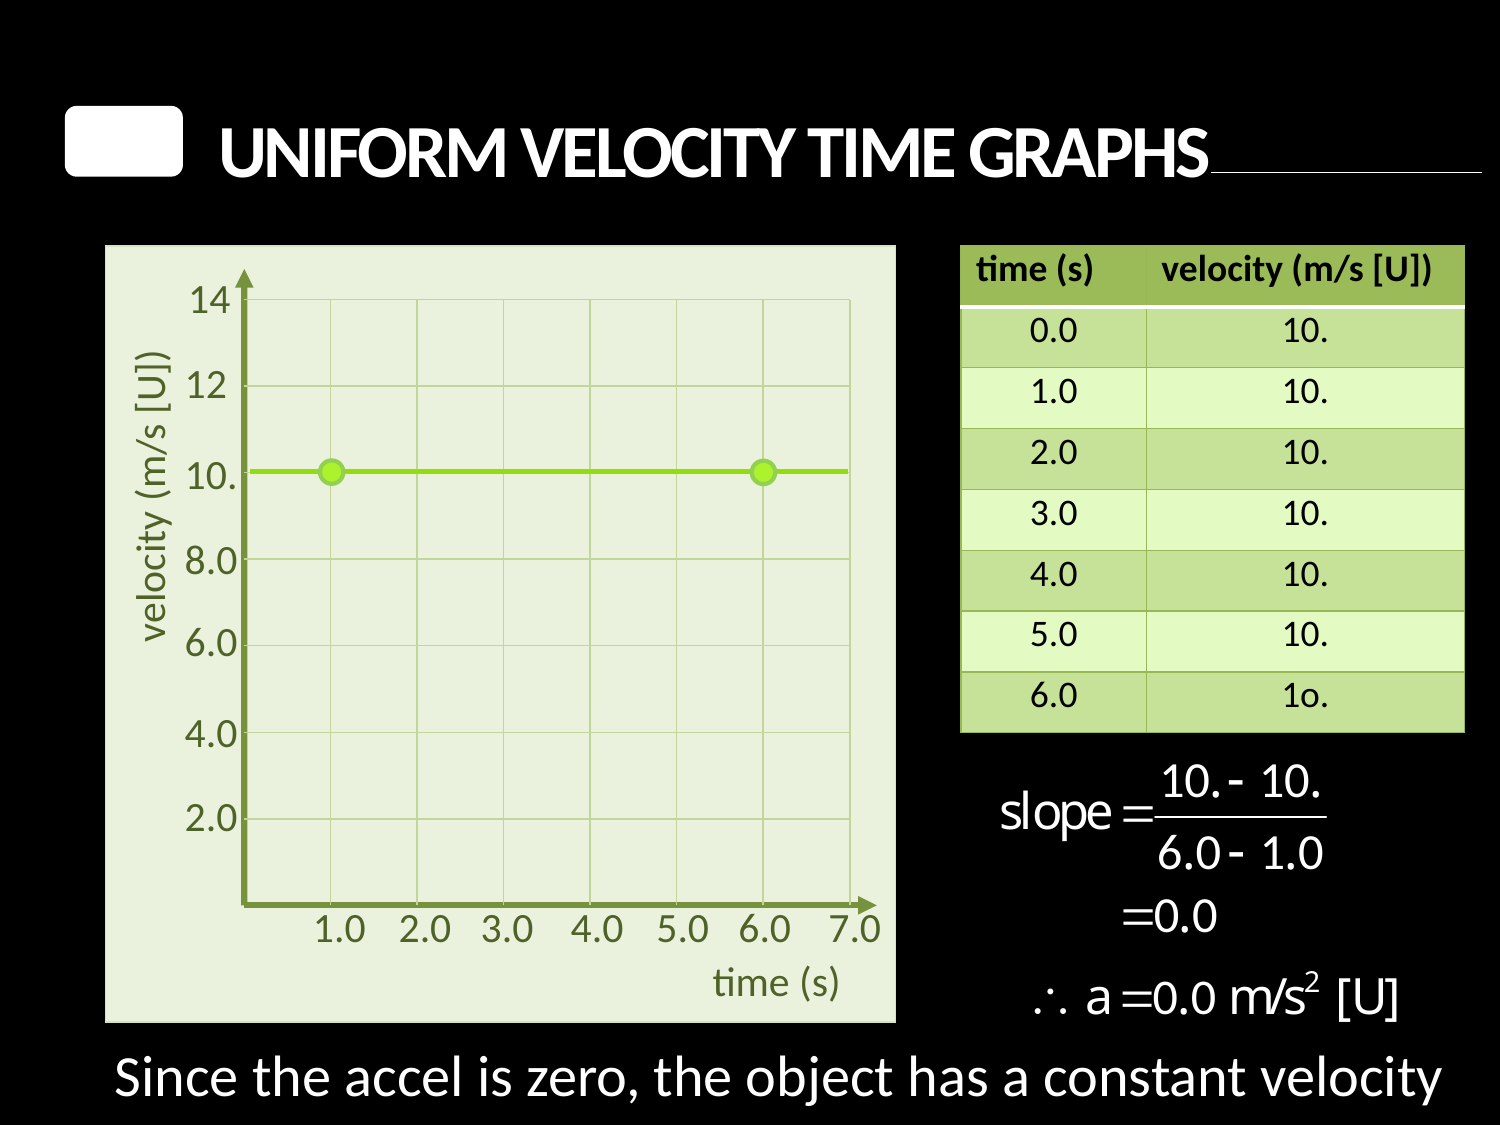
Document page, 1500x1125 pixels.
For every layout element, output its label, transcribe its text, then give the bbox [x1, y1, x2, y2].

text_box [105, 245, 900, 1023]
table_cell 2.0 [962, 429, 1146, 489]
table_cell 0.0 [962, 309, 1146, 367]
table_header time (s) [962, 247, 1146, 305]
table_header velocity (m/s [U]) [1147, 247, 1464, 305]
table_cell 4.0 [962, 551, 1146, 610]
table_cell 3.0 [962, 490, 1146, 550]
table_cell 6.0 [962, 673, 1146, 732]
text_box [993, 748, 1336, 944]
table_cell 5.0 [962, 612, 1146, 671]
table_cell 10. [1147, 309, 1464, 367]
table_cell 10. [1147, 429, 1464, 489]
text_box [64, 77, 1495, 205]
table_cell 10. [1147, 612, 1464, 671]
table_cell 10. [1147, 551, 1464, 610]
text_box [1028, 960, 1409, 1032]
table_cell 10. [1147, 490, 1464, 550]
table_cell 1o. [1147, 673, 1464, 732]
text_box Since the accel is zero, the object has a constant velocity [99, 1031, 1500, 1108]
table_cell 1.0 [962, 368, 1146, 428]
table_cell 10. [1147, 368, 1464, 428]
